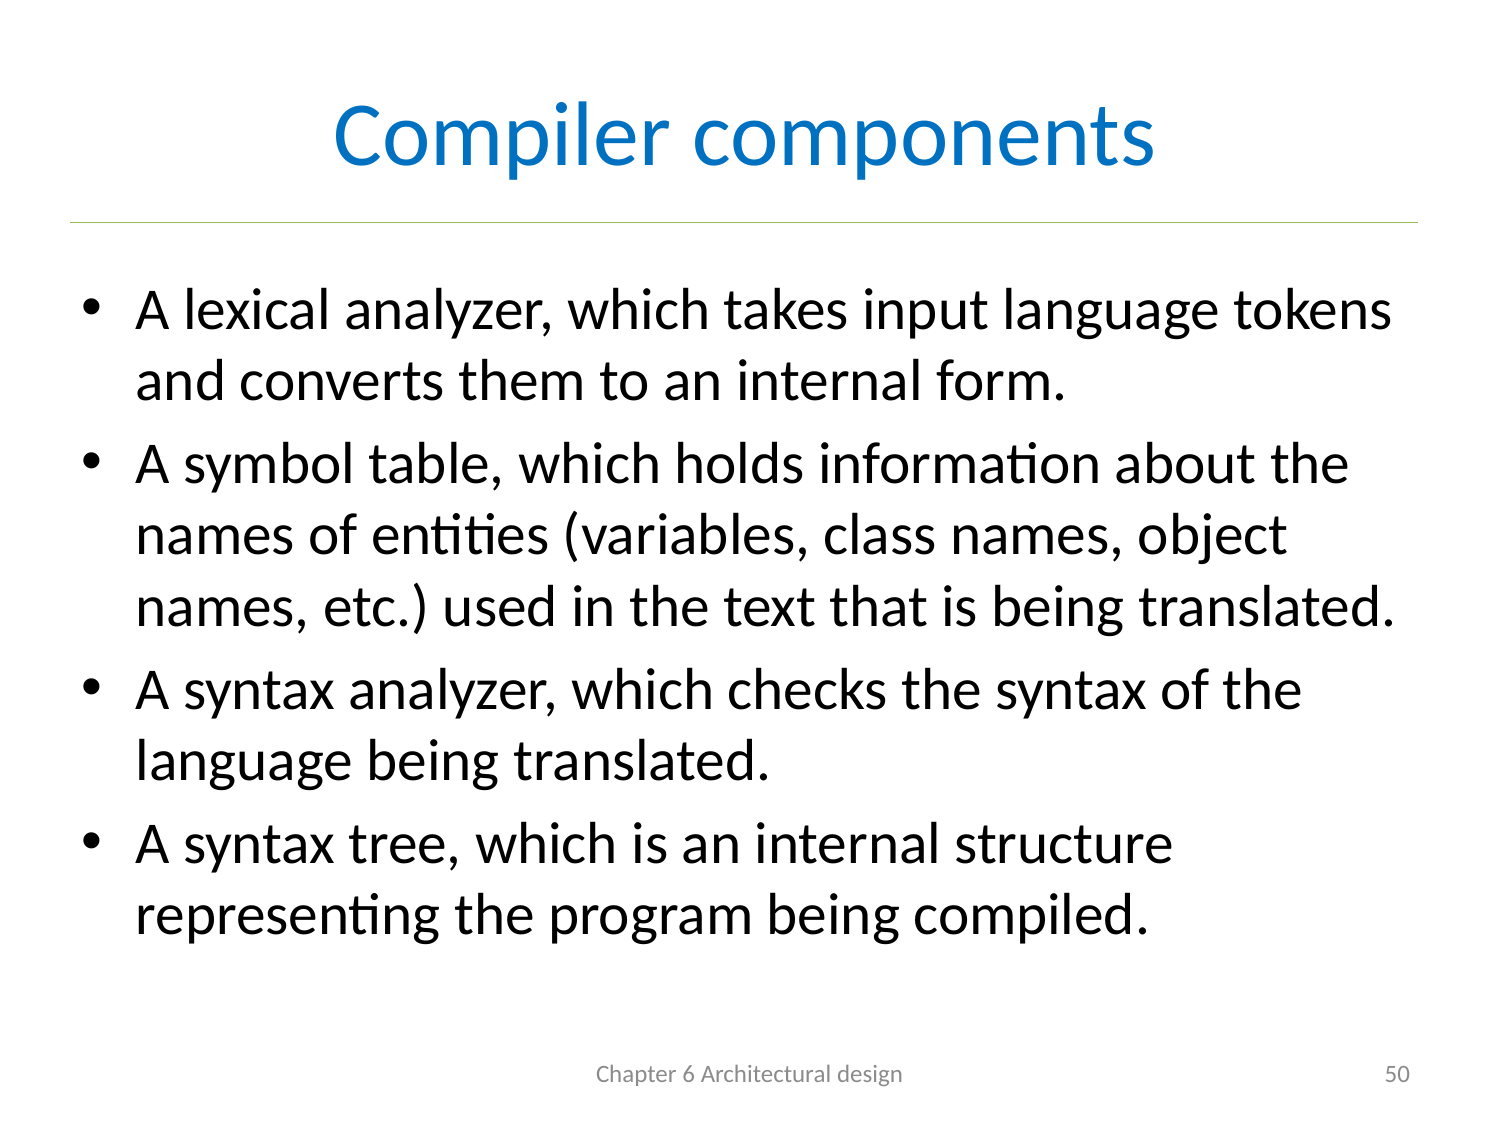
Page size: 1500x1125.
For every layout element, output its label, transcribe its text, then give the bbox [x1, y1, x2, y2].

footer Chapter 6 Architectural design [512, 1042, 988, 1103]
title Compiler components [70, 35, 1421, 223]
list A lexical analyzer, which takes input language tokens and converts them to an internal form. A symbol table, which holds information about the names of entities (variables, class names, object names, etc.) used in the text that is being translated. A syntax analyzer, which checks the syntax of the language being translated. A syntax tree, which is an internal structure representing the program being compiled. [66, 262, 1417, 1005]
slide_number 50 [1074, 1042, 1425, 1103]
